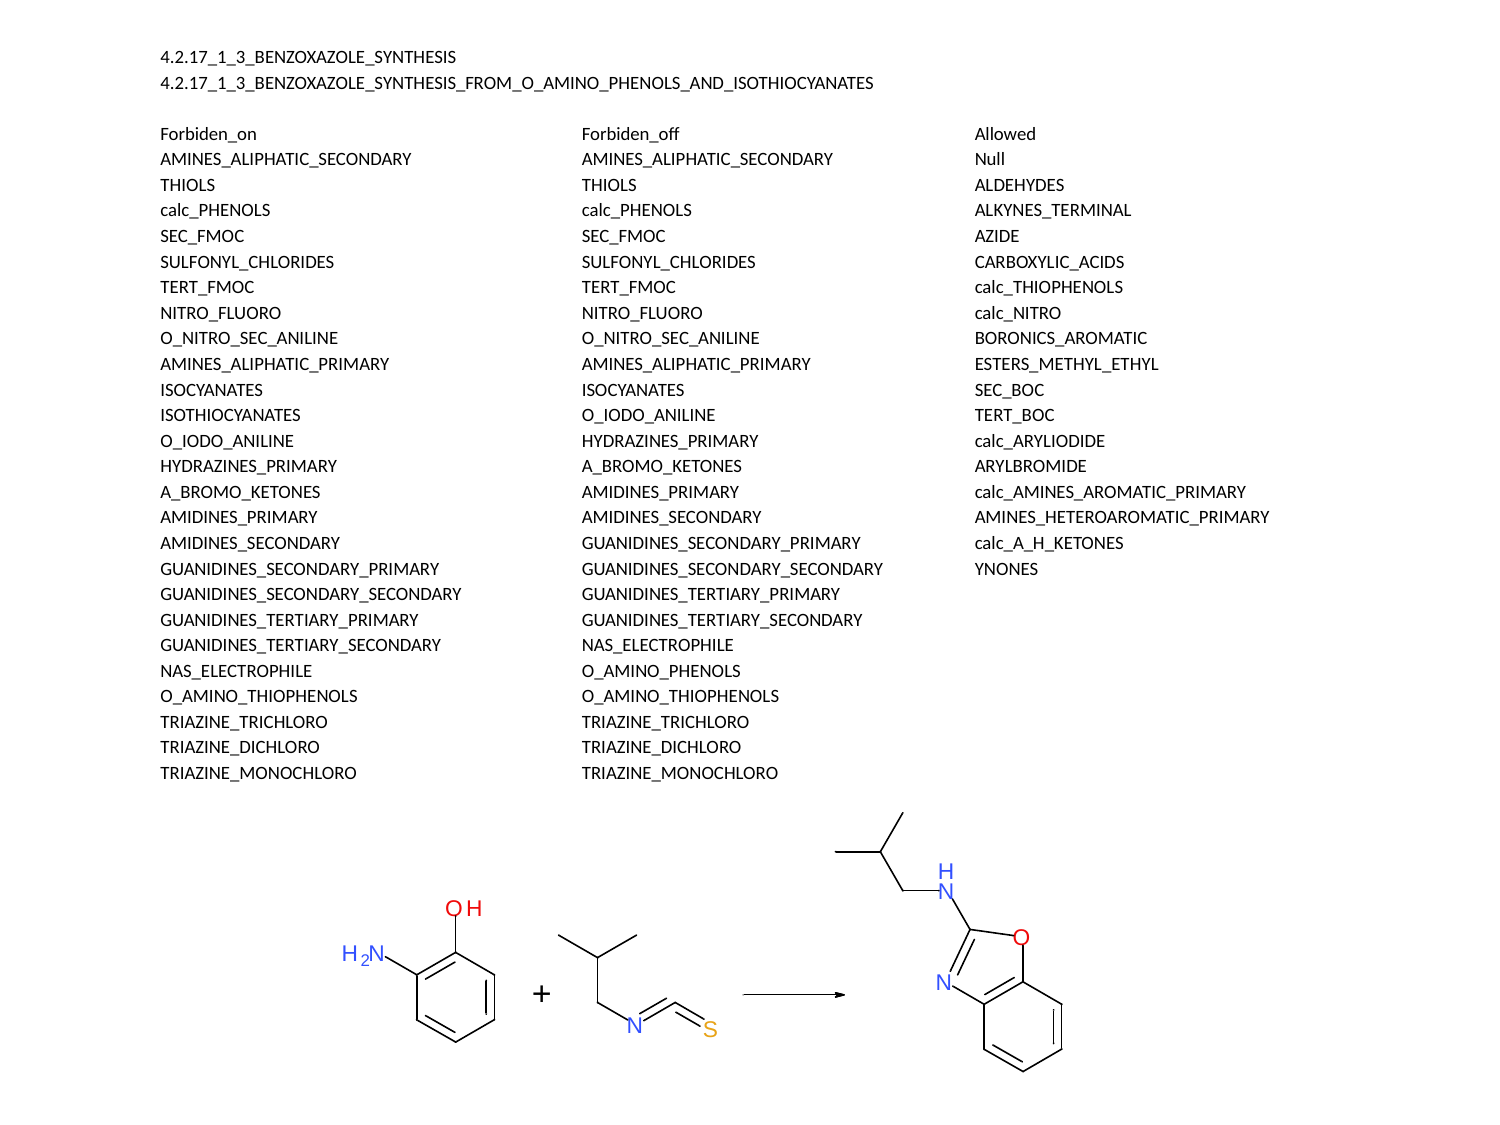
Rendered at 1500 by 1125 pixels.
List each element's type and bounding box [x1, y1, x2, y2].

table_header [159, 43, 1304, 68]
text_box [329, 791, 1081, 1091]
table_cell [159, 68, 1304, 784]
